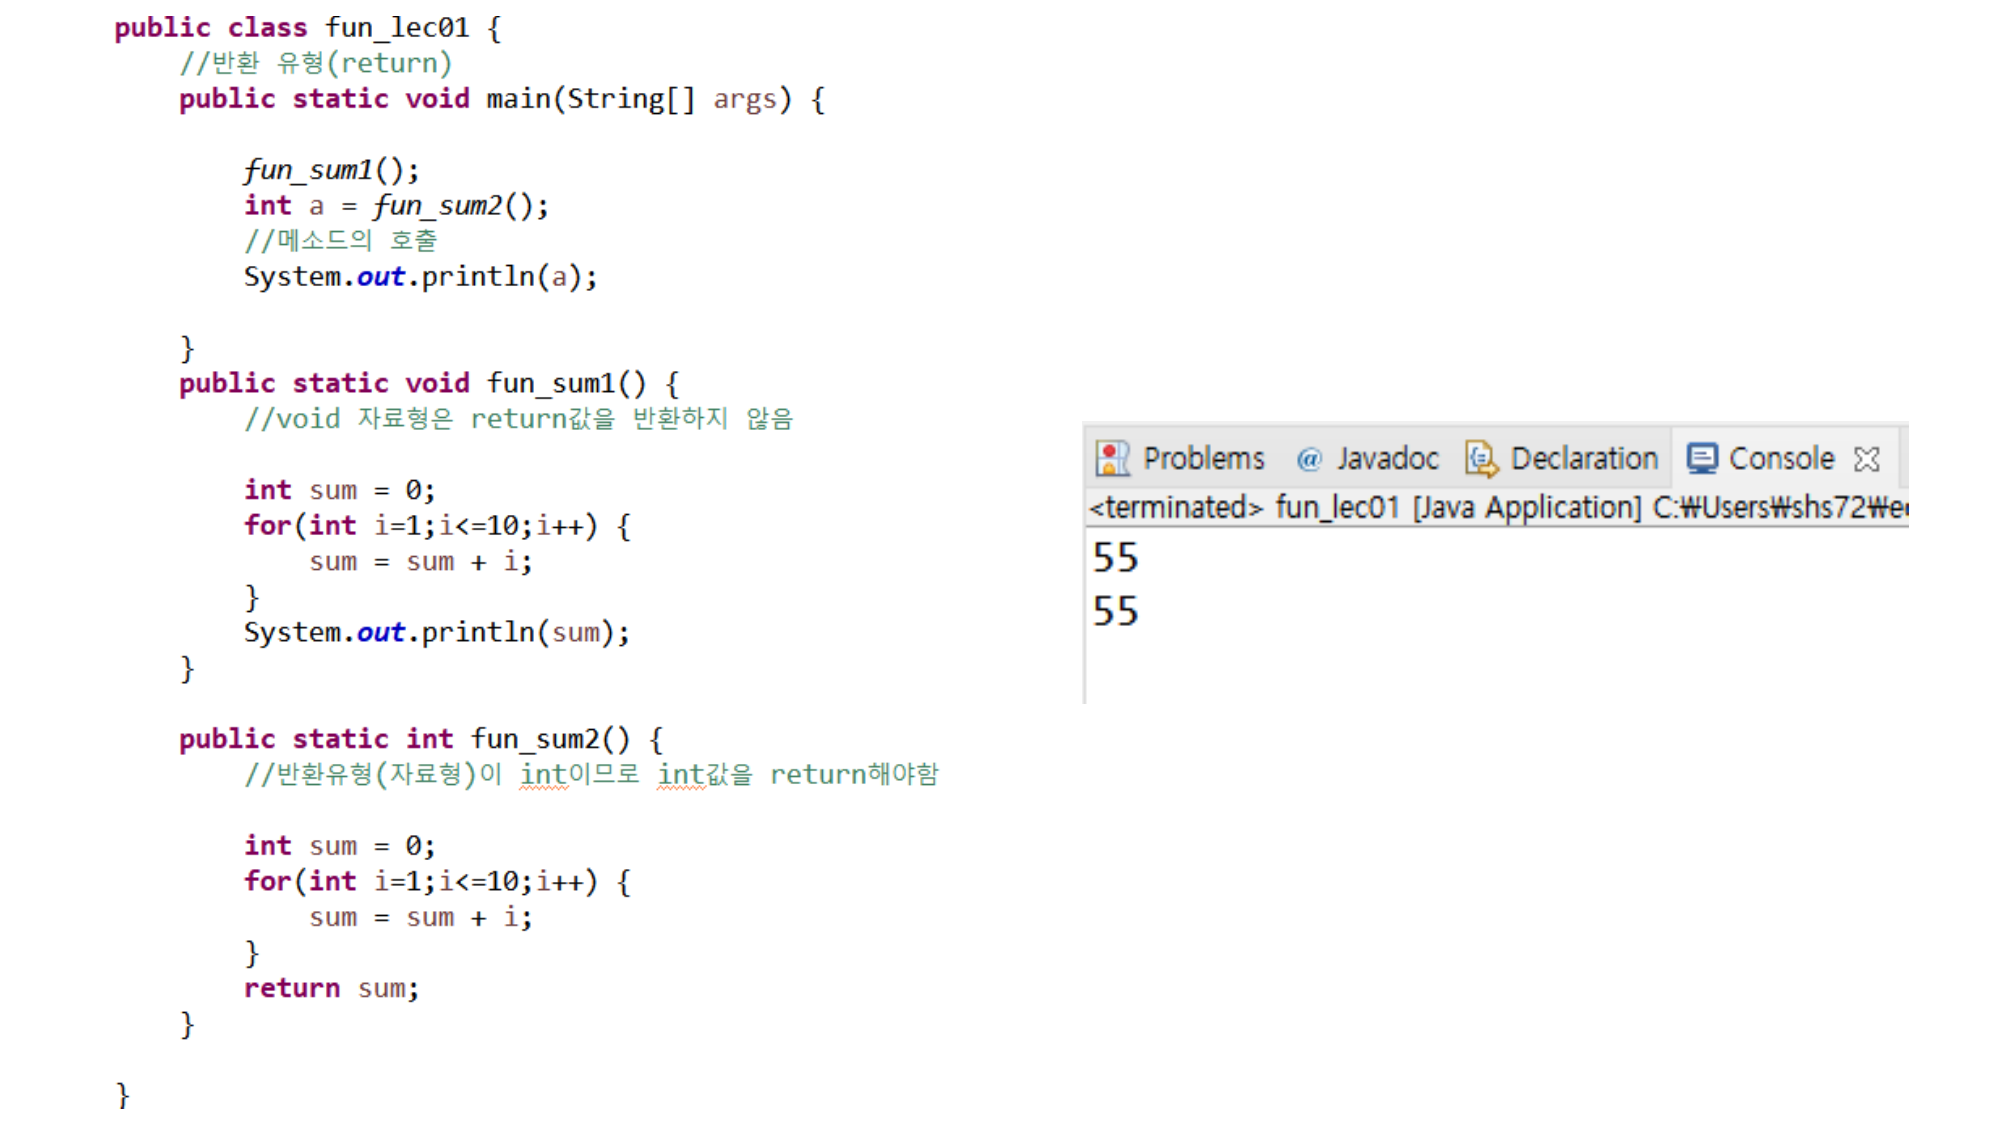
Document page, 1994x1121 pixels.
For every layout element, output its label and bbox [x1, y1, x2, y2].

picture [113, 15, 980, 1110]
picture [1082, 421, 1909, 704]
